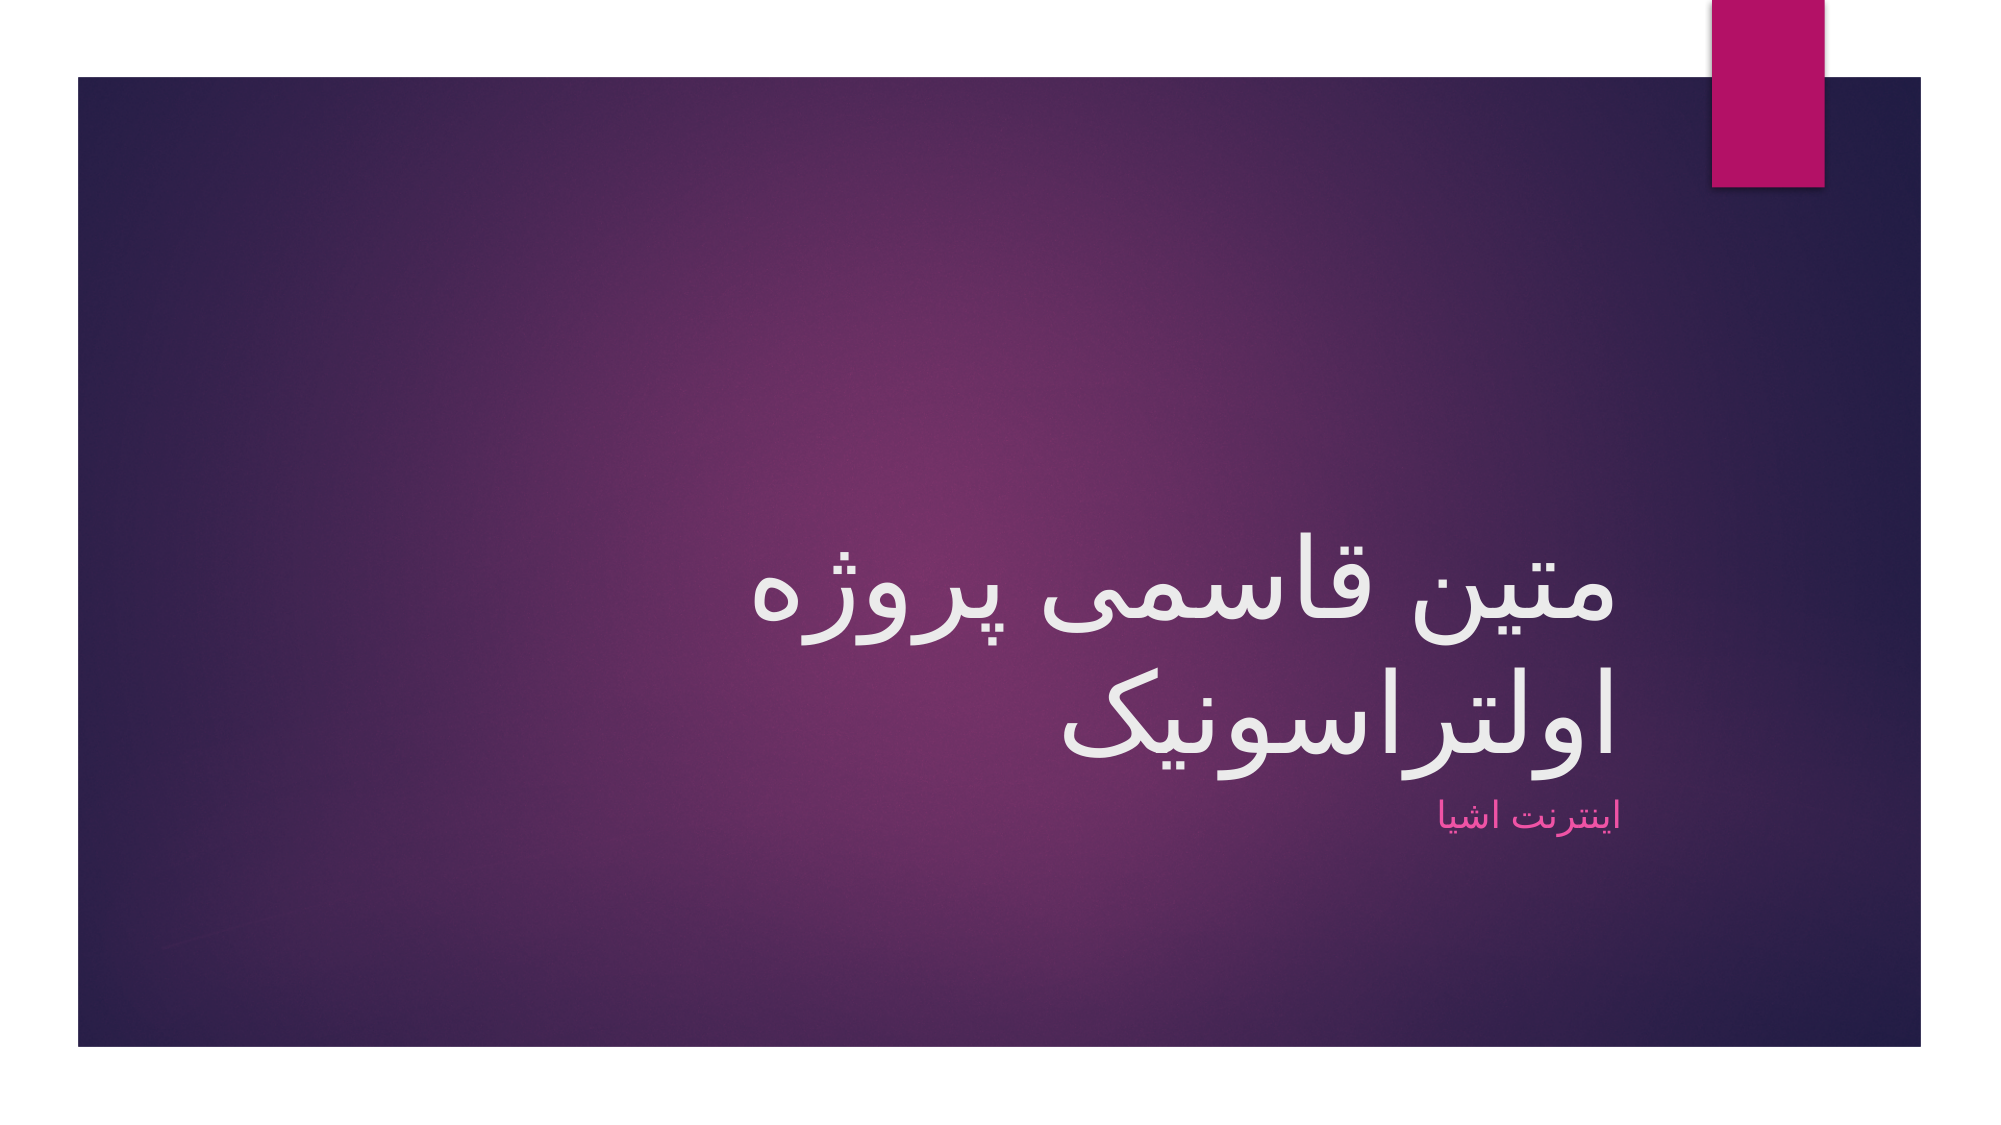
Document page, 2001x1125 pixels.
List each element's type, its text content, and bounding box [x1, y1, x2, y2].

subtitle اینترنت اشیا [189, 783, 1638, 925]
title متین قاسمی پروژه اولتراسونیک [189, 344, 1638, 783]
